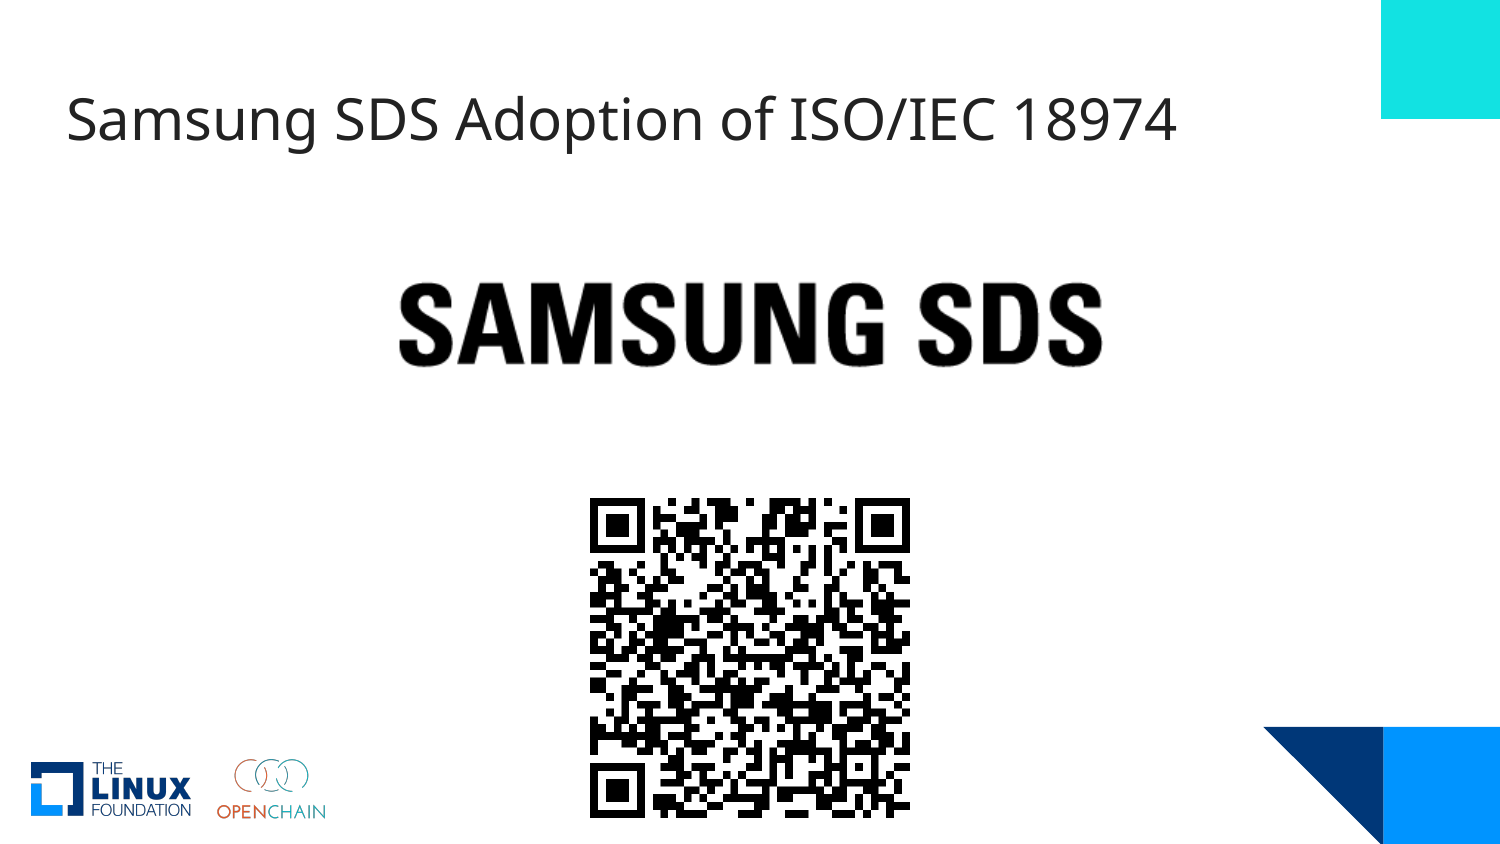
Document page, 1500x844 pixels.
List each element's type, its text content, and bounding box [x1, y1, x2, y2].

title Samsung SDS Adoption of ISO/IEC 18974 [51, 67, 1449, 167]
picture [356, 241, 1143, 407]
picture [31, 762, 191, 816]
picture [215, 757, 327, 821]
picture [573, 481, 927, 836]
